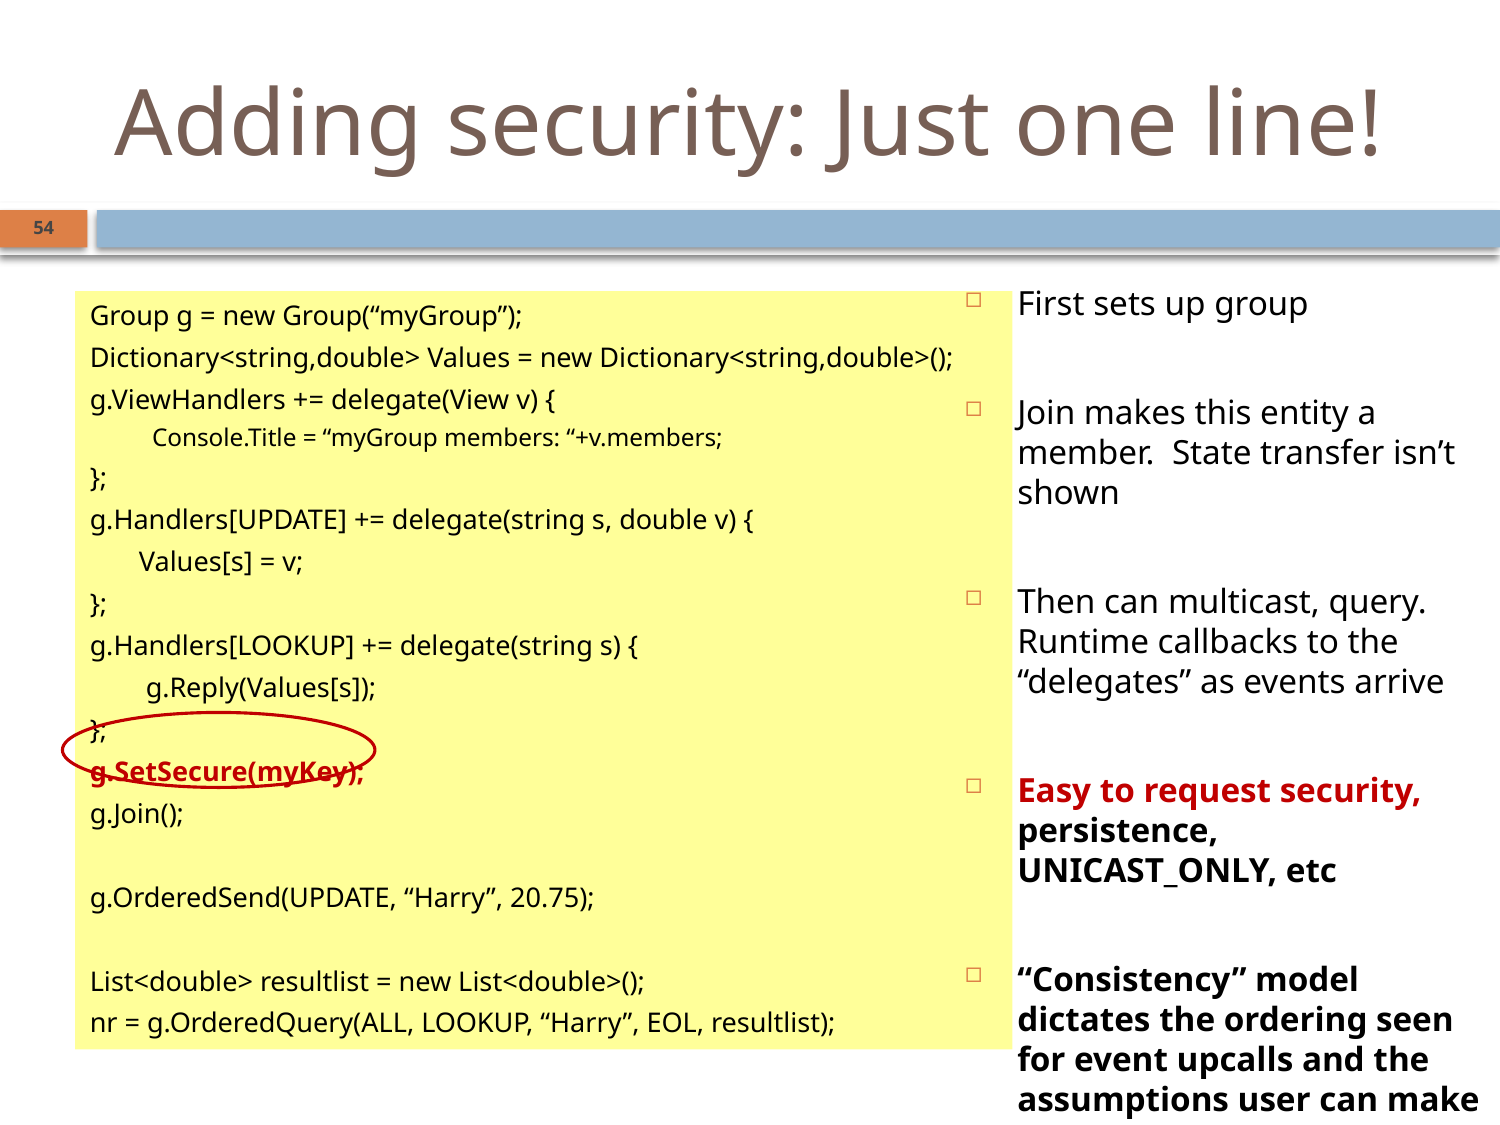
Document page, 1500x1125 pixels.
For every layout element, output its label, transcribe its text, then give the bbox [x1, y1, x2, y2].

title Adding security: Just one line! [99, 37, 1438, 200]
text_box [60, 710, 377, 790]
list Group g = new Group(“myGroup”); Dictionary<string,double> Values = new Dictionary<string,double>(); g.ViewHandlers += delegate(View v) { Console.Title = “myGroup members: “+v.members; }; g.Handlers[UPDATE] += delegate(string s, double v) { Values[s] = v; }; g.Handlers[LOOKUP] += delegate(string s) { g.Reply(Values[s]); }; g.SetSecure(myKey); g.Join(); g.OrderedSend(UPDATE, “Harry”, 20.75); List<double> resultlist = new List<double>(); nr = g.OrderedQuery(ALL, LOOKUP, “Harry”, EOL, resultlist); [75, 291, 1013, 1050]
slide_number 54 [0, 208, 88, 249]
list First sets up group Join makes this entity a member. State transfer isn’t shown Then can multicast, query. Runtime callbacks to the “delegates” as events arrive Easy to request security, persistence, UNICAST_ONLY, etc “Consistency” model dictates the ordering seen for event upcalls and the assumptions user can make [950, 275, 1500, 1034]
